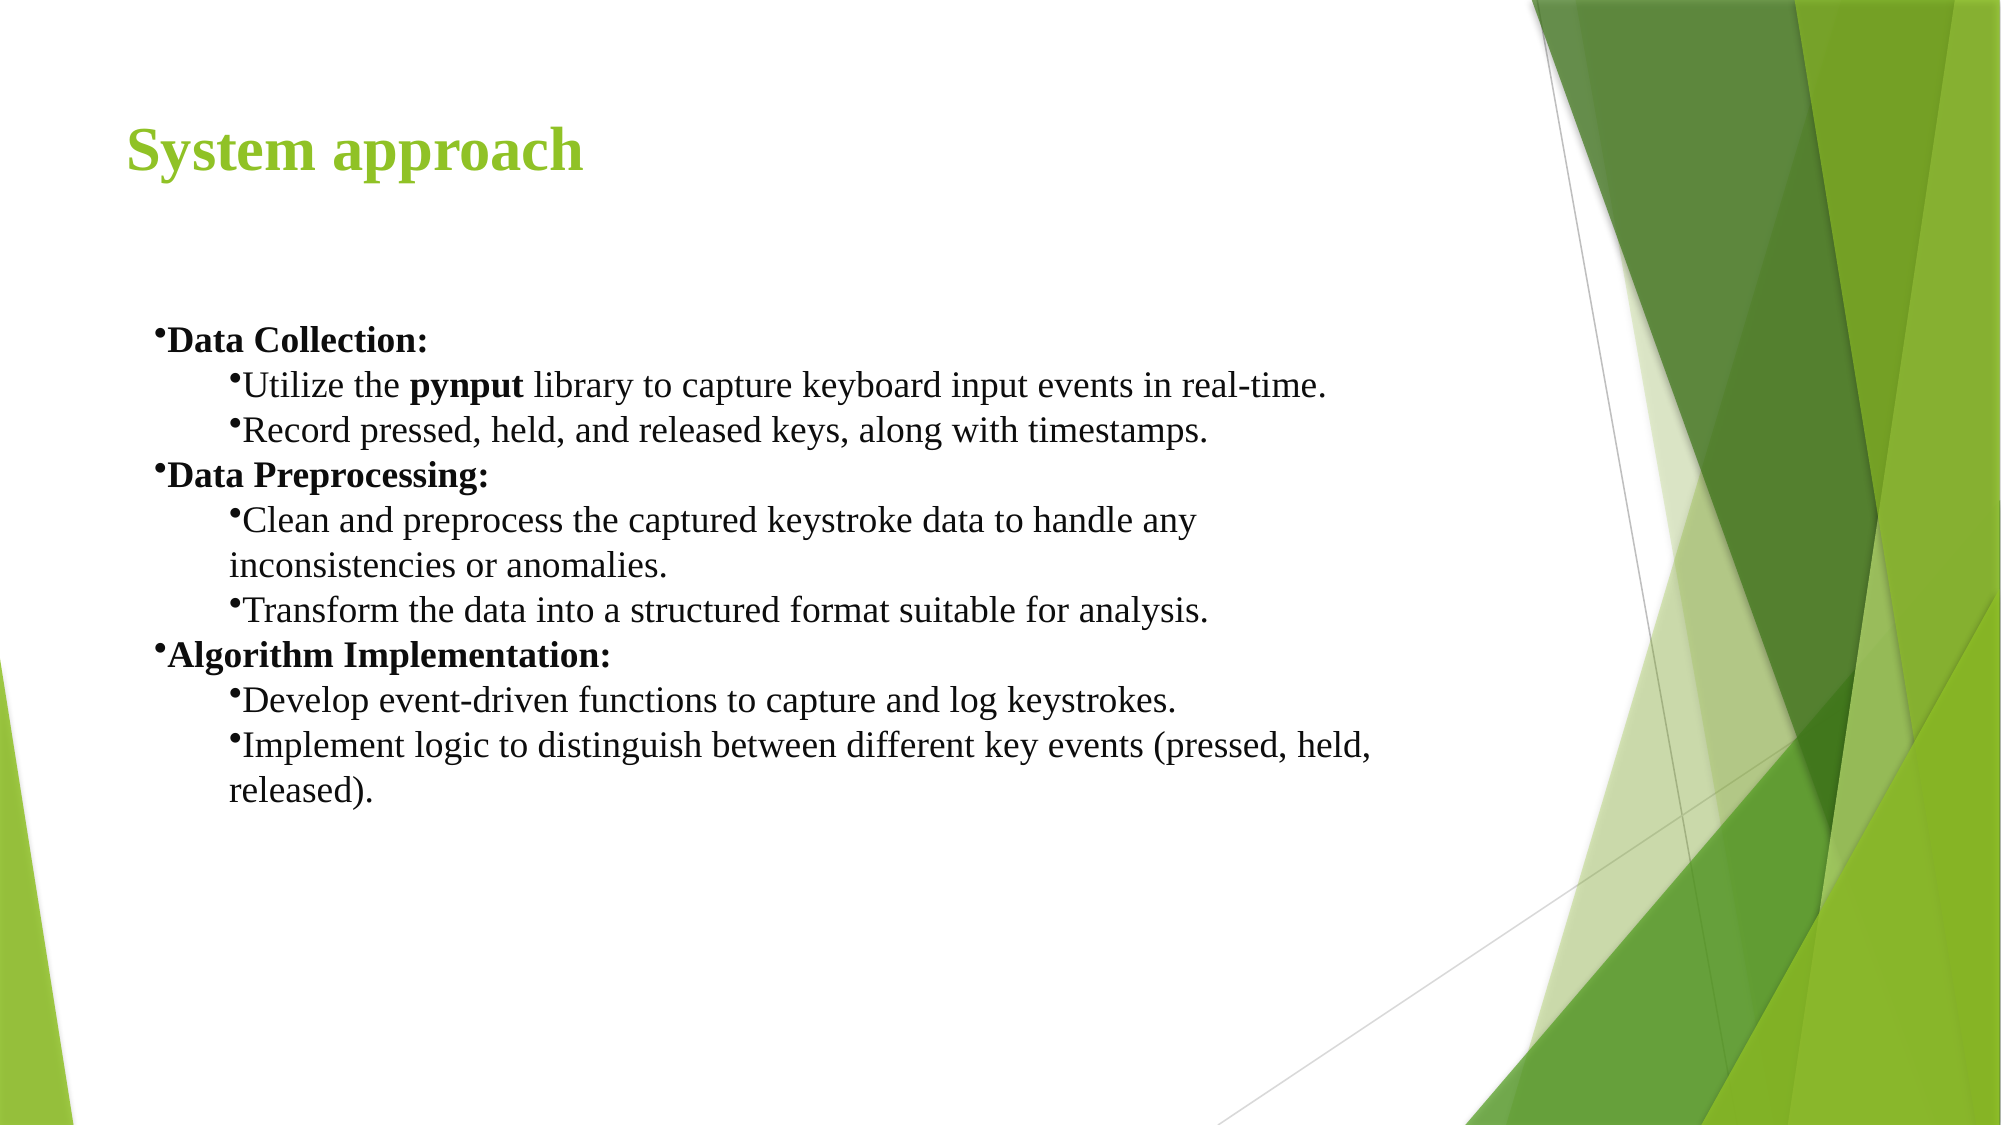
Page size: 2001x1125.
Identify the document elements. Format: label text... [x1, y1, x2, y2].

title System approach [111, 99, 1522, 317]
list Data Collection: Utilize the pynput library to capture keyboard input events in real-time. Record pressed, held, and released keys, along with timestamps. Data Preprocessing: Clean and preprocess the captured keystroke data to handle any inconsistencies or anomalies. Transform the data into a structured format suitable for analysis. Algorithm Implementation: Develop event-driven functions to capture and log keystrokes. Implement logic to distinguish between different key events (pressed, held, released). [154, 211, 1417, 914]
